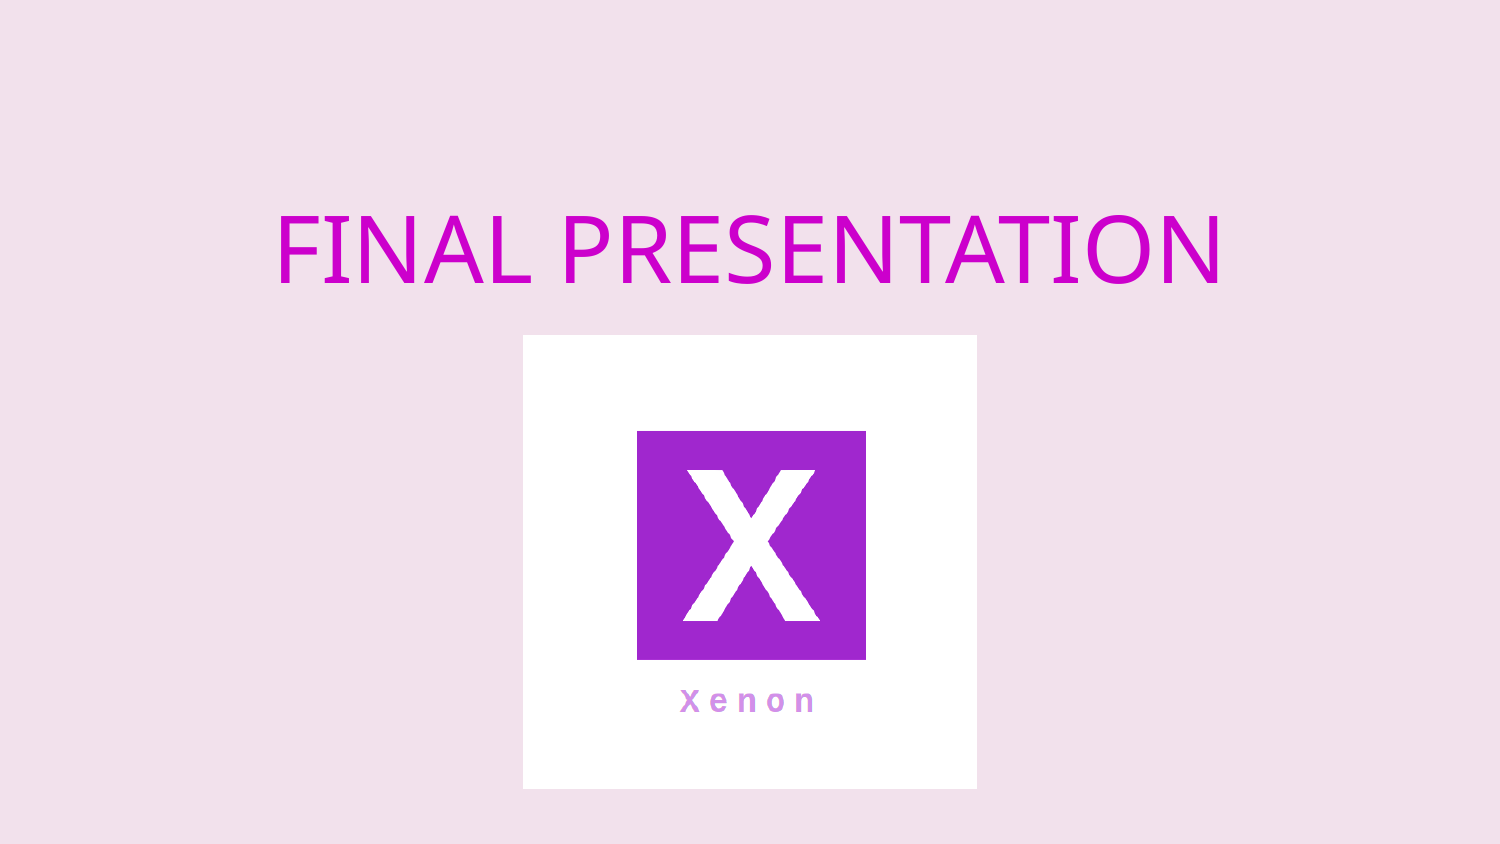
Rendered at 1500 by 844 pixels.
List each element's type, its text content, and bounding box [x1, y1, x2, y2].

title FINAL PRESENTATION [103, 172, 1397, 336]
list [523, 334, 977, 789]
